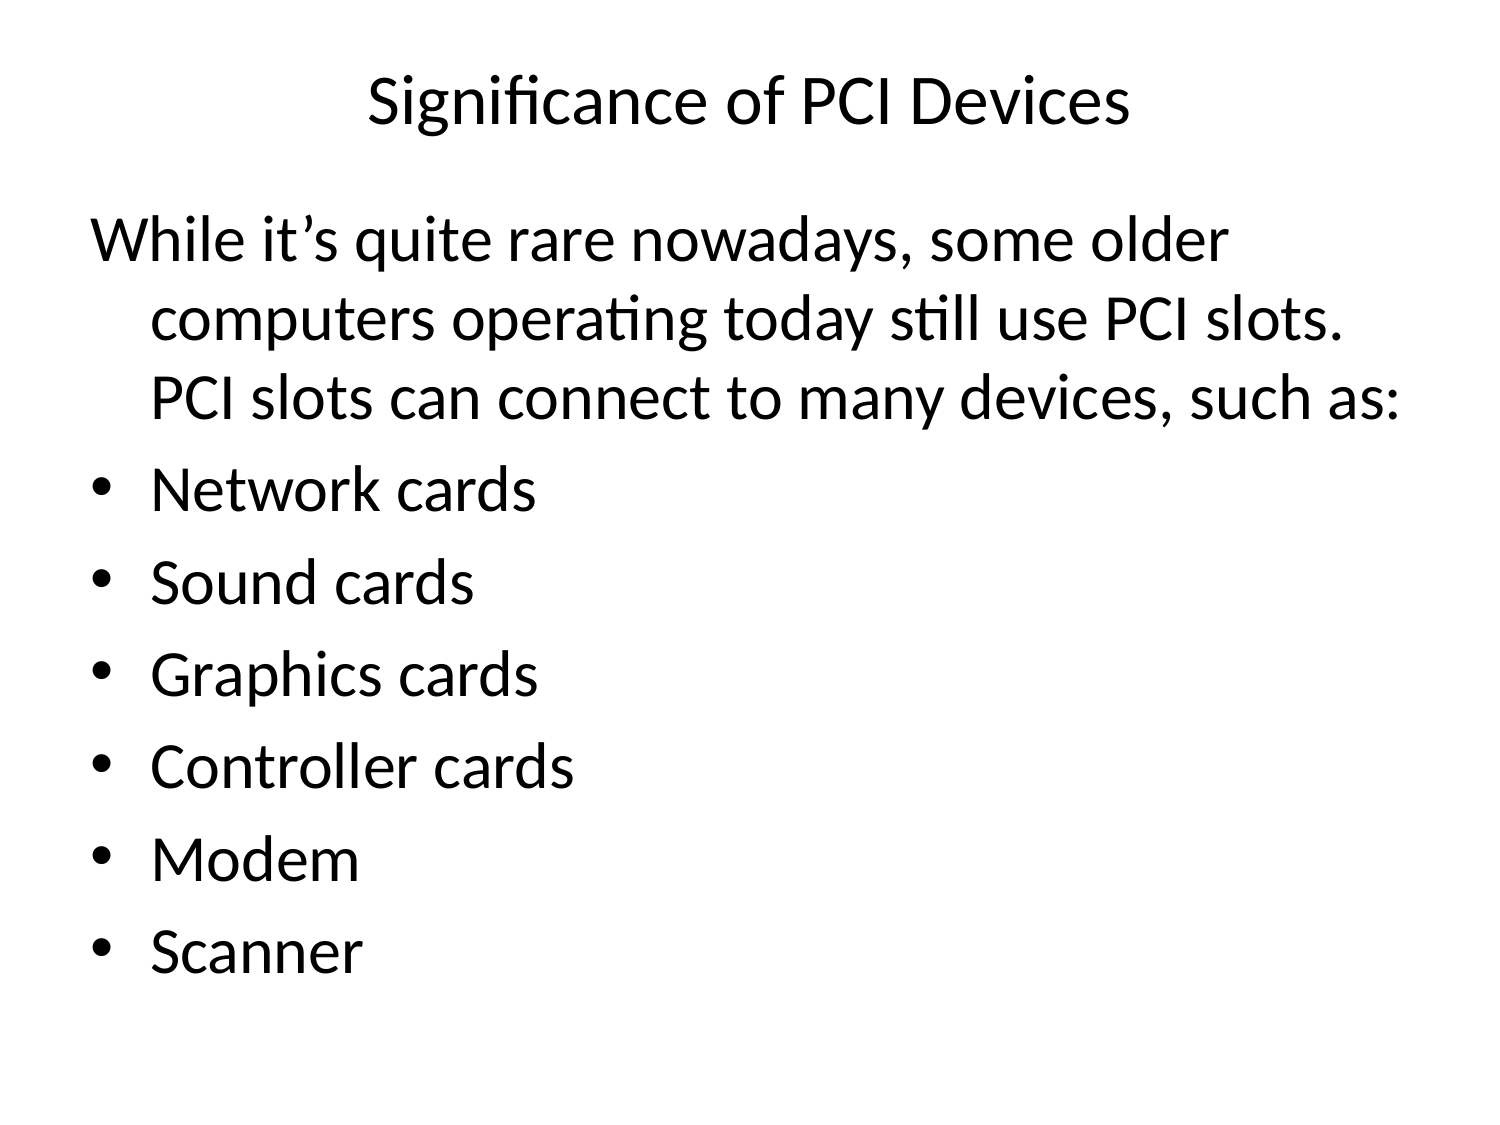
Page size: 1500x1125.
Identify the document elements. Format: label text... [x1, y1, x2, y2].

list While it’s quite rare nowadays, some older computers operating today still use PCI slots. PCI slots can connect to many devices, such as: Network cards Sound cards Graphics cards Controller cards Modem Scanner [75, 187, 1425, 1005]
title Significance of PCI Devices [75, 45, 1425, 187]
